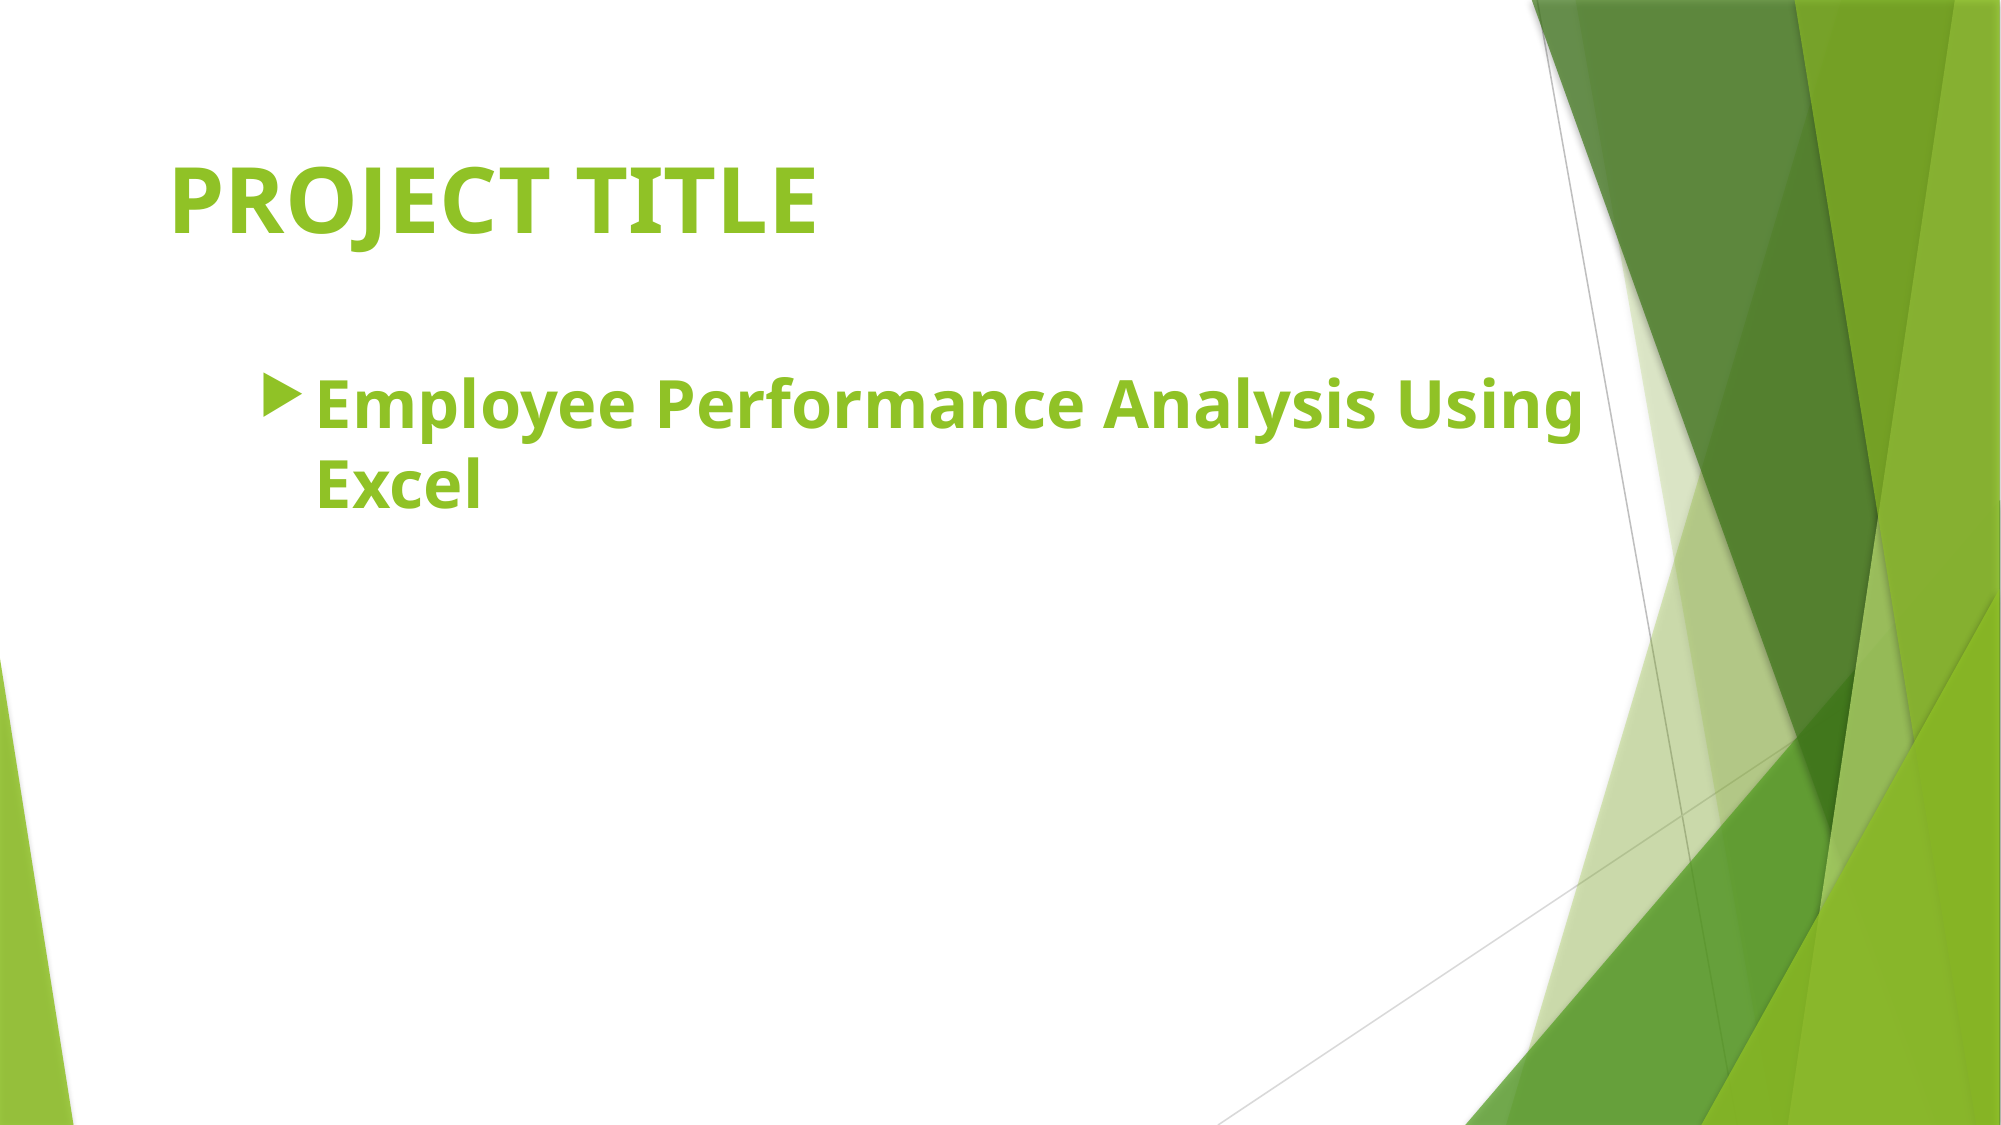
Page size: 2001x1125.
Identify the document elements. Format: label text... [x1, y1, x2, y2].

list Employee Performance Analysis Using Excel [243, 354, 1654, 563]
title PROJECT TITLE [152, 133, 1522, 317]
